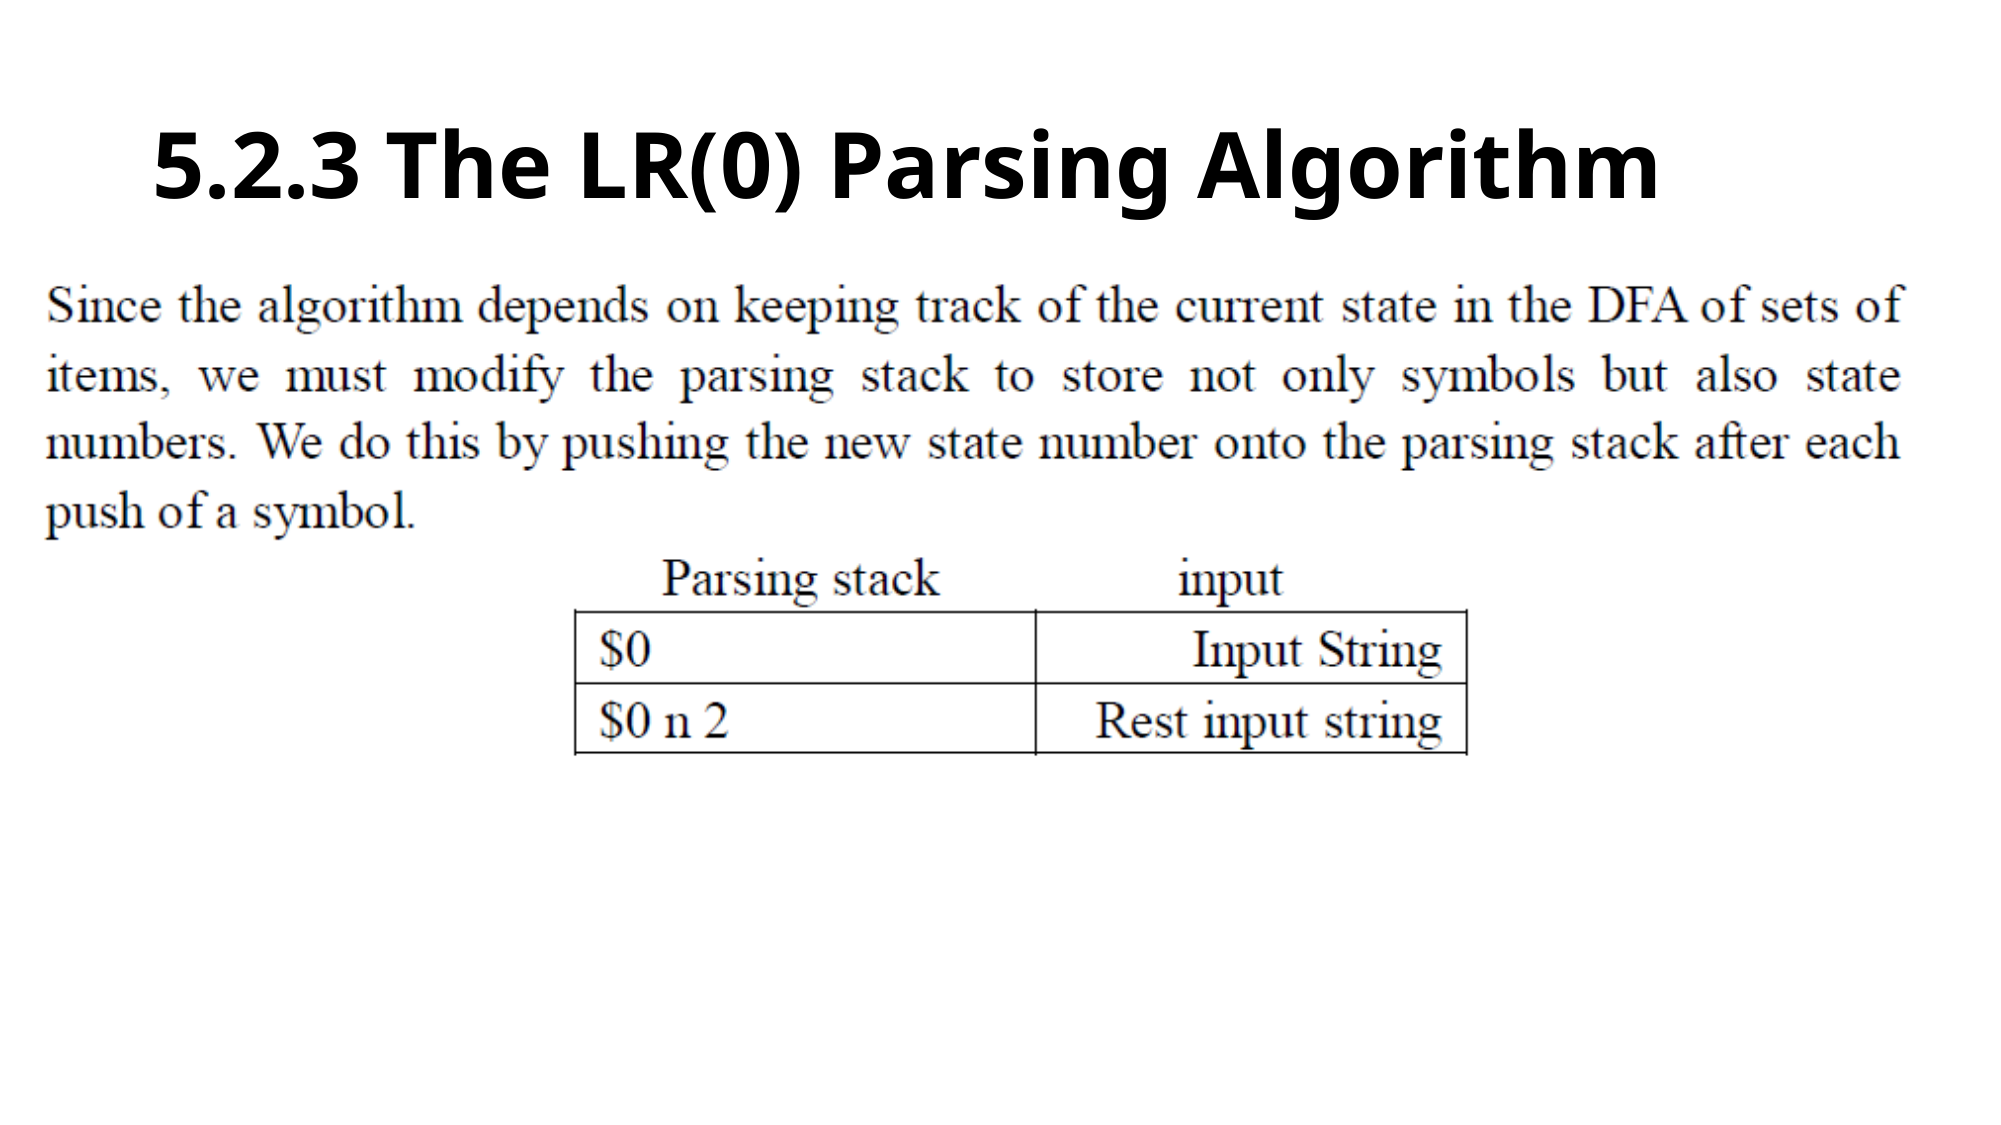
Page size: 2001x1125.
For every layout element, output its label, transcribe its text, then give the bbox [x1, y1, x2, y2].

title 5.2.3 The LR(0) Parsing Algorithm [137, 59, 1863, 277]
picture [35, 277, 1919, 760]
